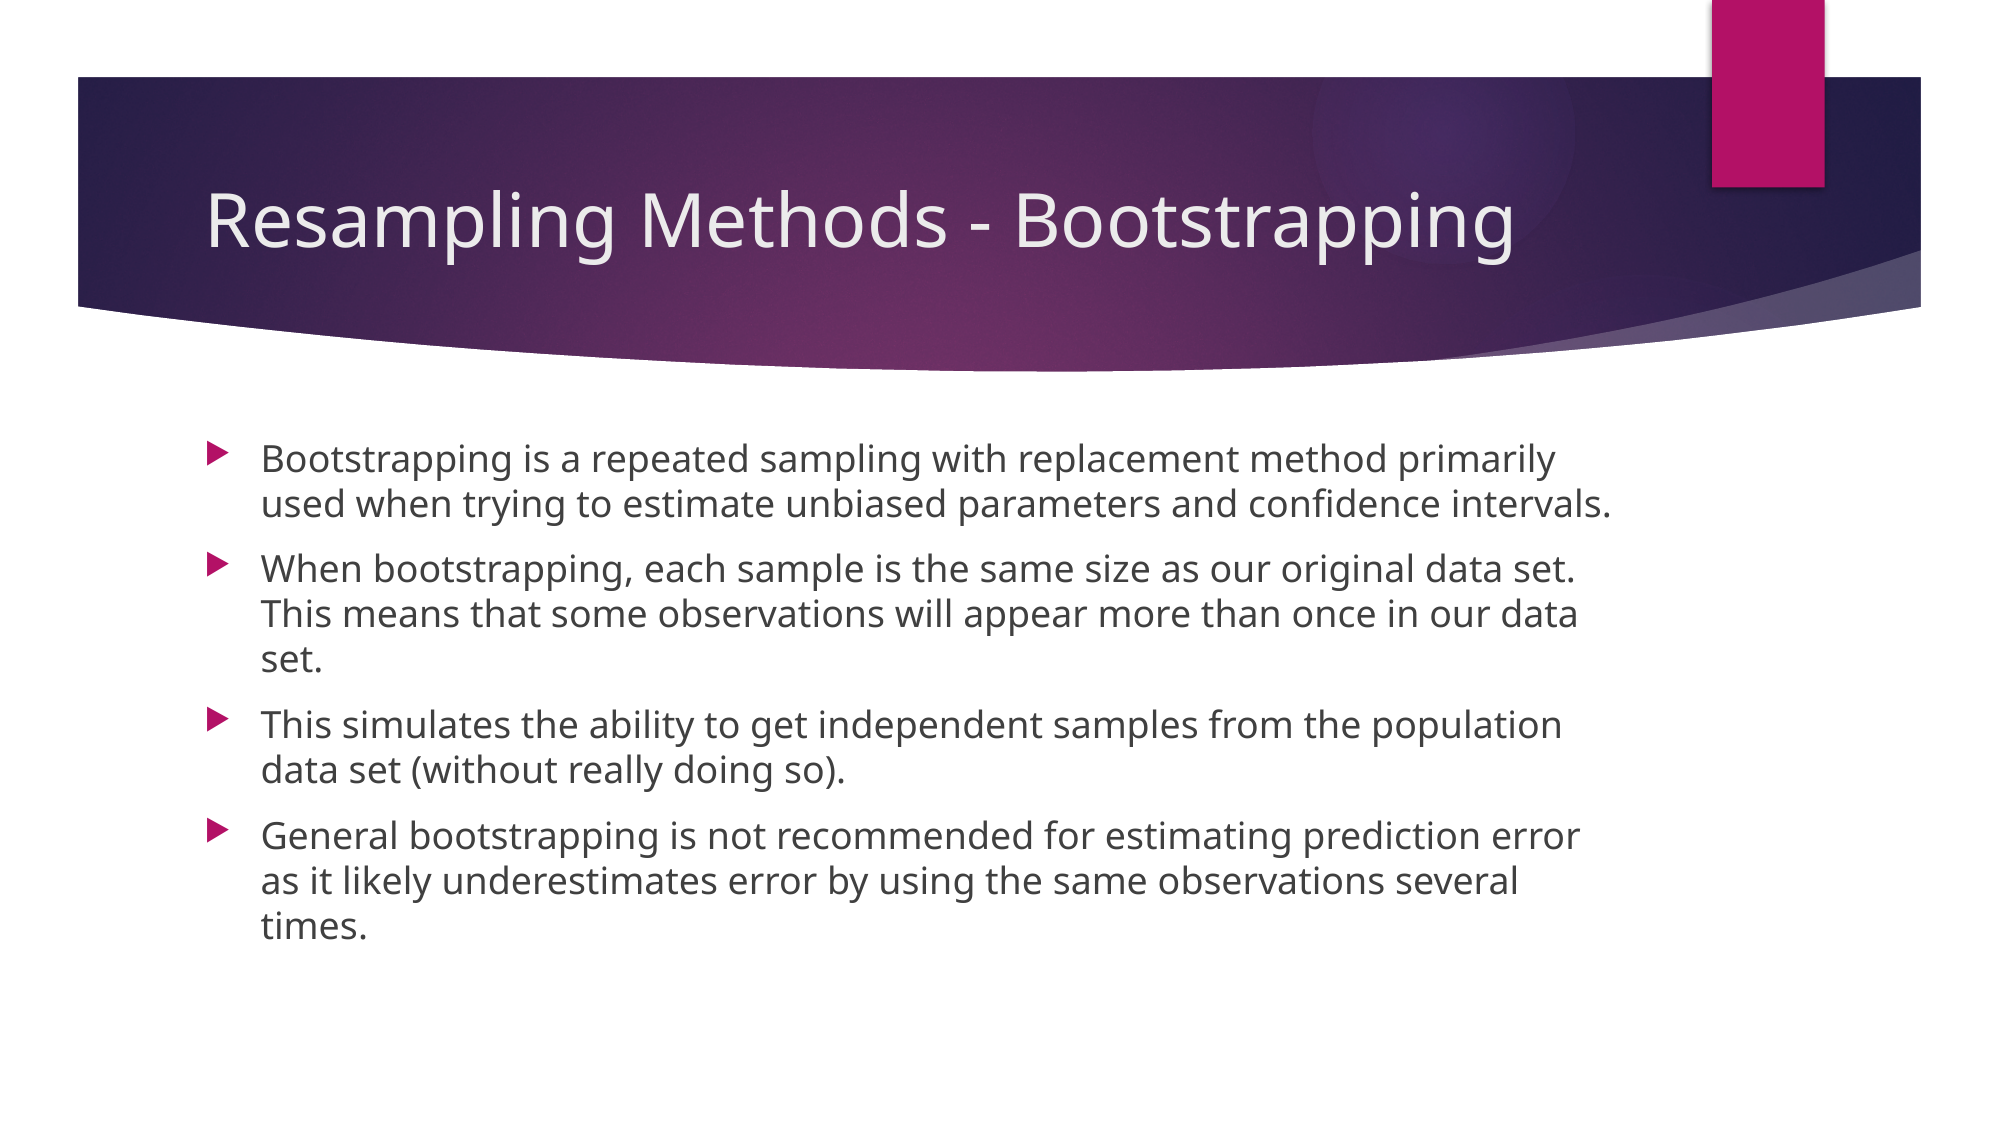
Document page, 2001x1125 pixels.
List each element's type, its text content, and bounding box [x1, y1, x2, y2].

title Resampling Methods - Bootstrapping [189, 159, 1627, 276]
list Bootstrapping is a repeated sampling with replacement method primarily used when trying to estimate unbiased parameters and confidence intervals. When bootstrapping, each sample is the same size as our original data set. This means that some observations will appear more than once in our data set. This simulates the ability to get independent samples from the population data set (without really doing so). General bootstrapping is not recommended for estimating prediction error as it likely underestimates error by using the same observations several times. [189, 427, 1638, 988]
